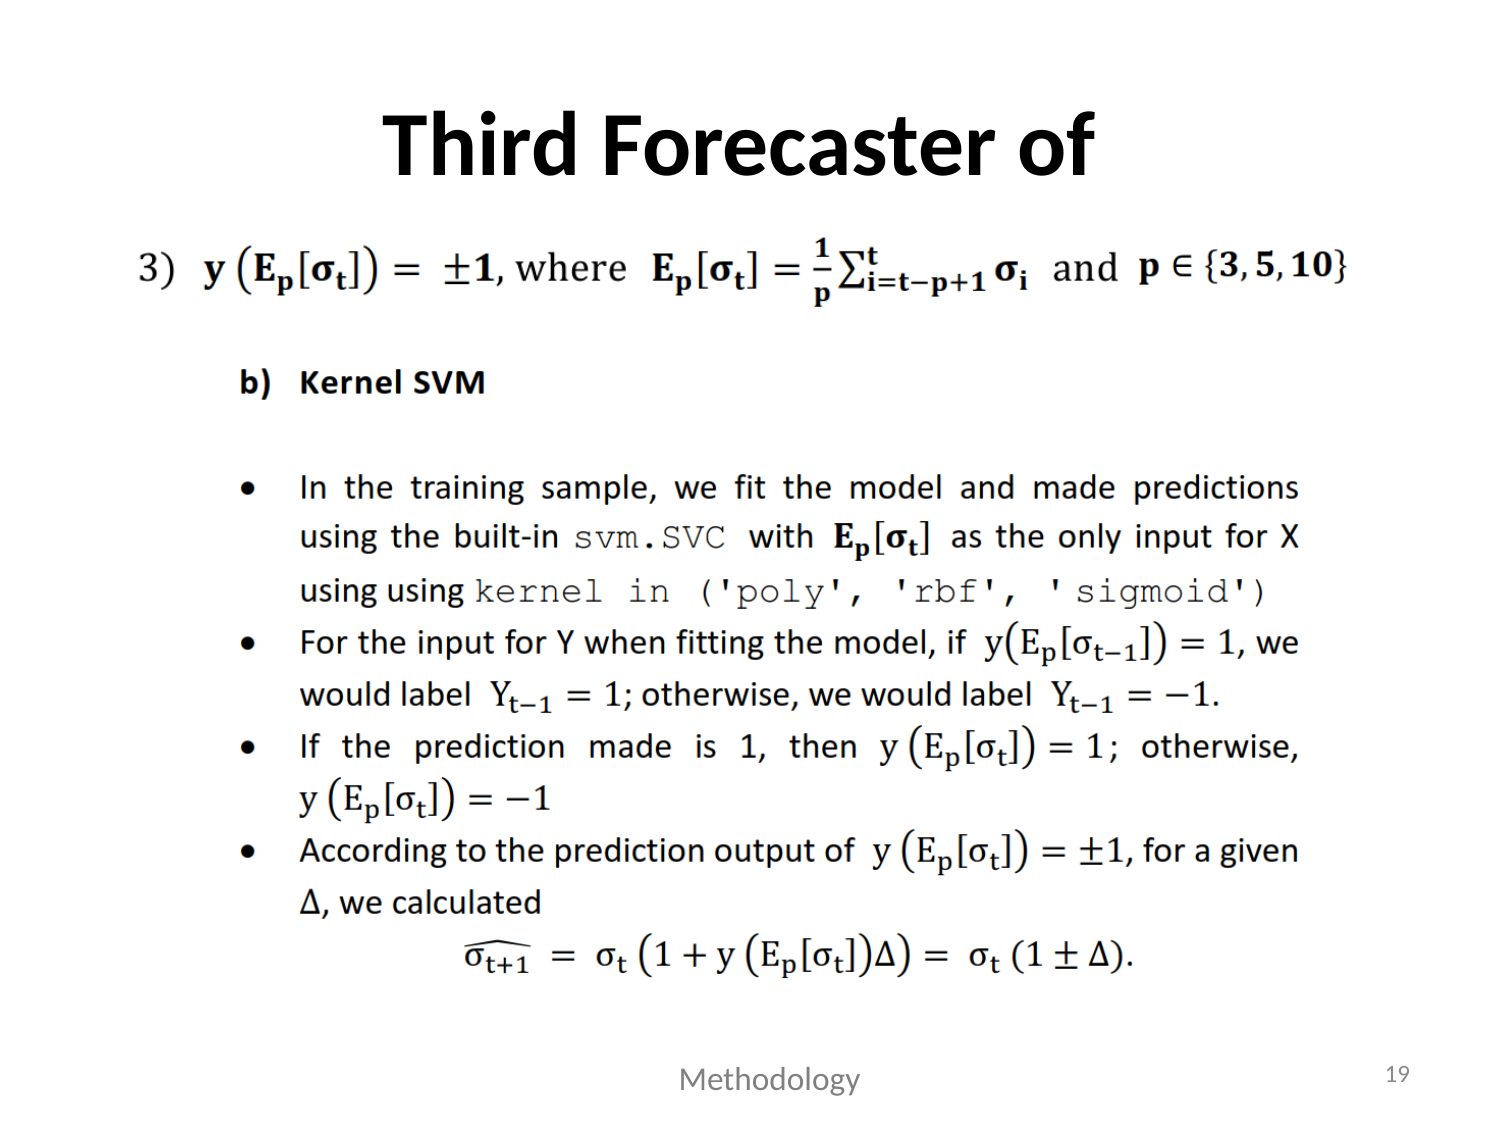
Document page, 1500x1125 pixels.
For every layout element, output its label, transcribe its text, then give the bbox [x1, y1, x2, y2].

slide_number 19 [1074, 1042, 1425, 1103]
text_box Methodology [663, 1049, 876, 1105]
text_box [123, 231, 1351, 308]
picture [234, 362, 1305, 978]
